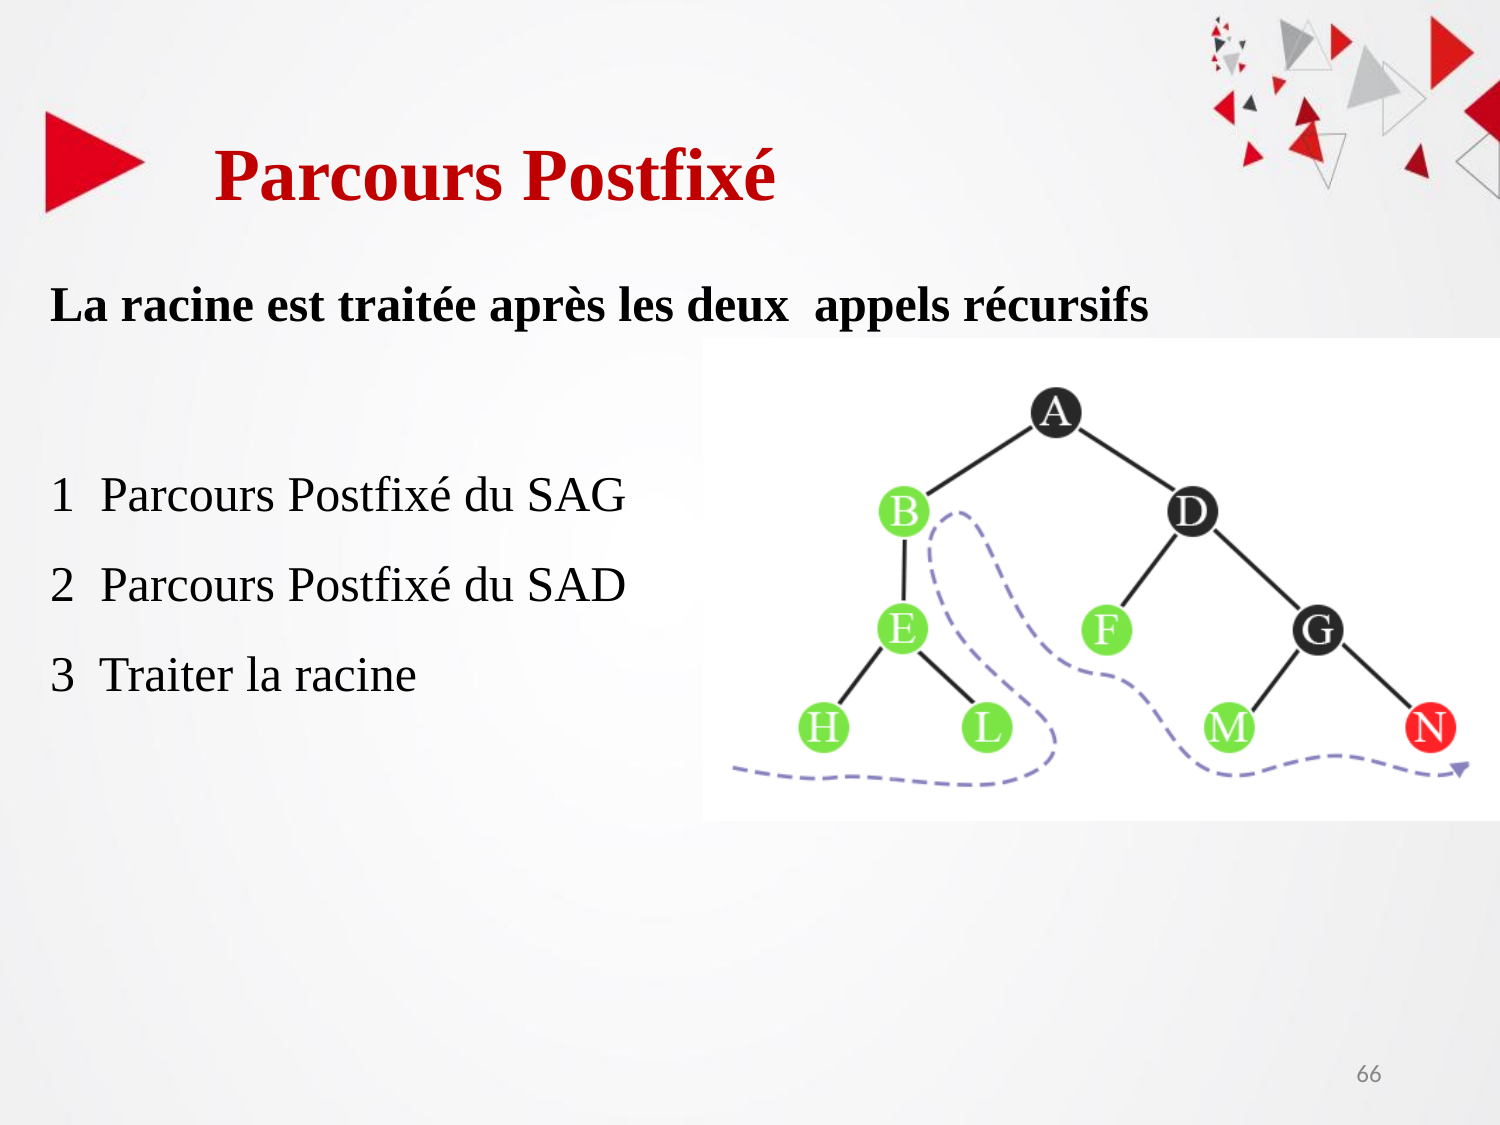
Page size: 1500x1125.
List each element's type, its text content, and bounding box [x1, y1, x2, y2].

text_box Parcours Postfixé [199, 117, 799, 234]
text_box La racine est traitée après les deux appels récursifs 1 Parcours Postfixé du SAG 2 Parcours Postfixé du SAD 3 Traiter la racine [35, 234, 1500, 949]
slide_number 66 [1059, 1042, 1397, 1103]
picture [0, 0, 1500, 1125]
picture [702, 338, 1500, 821]
